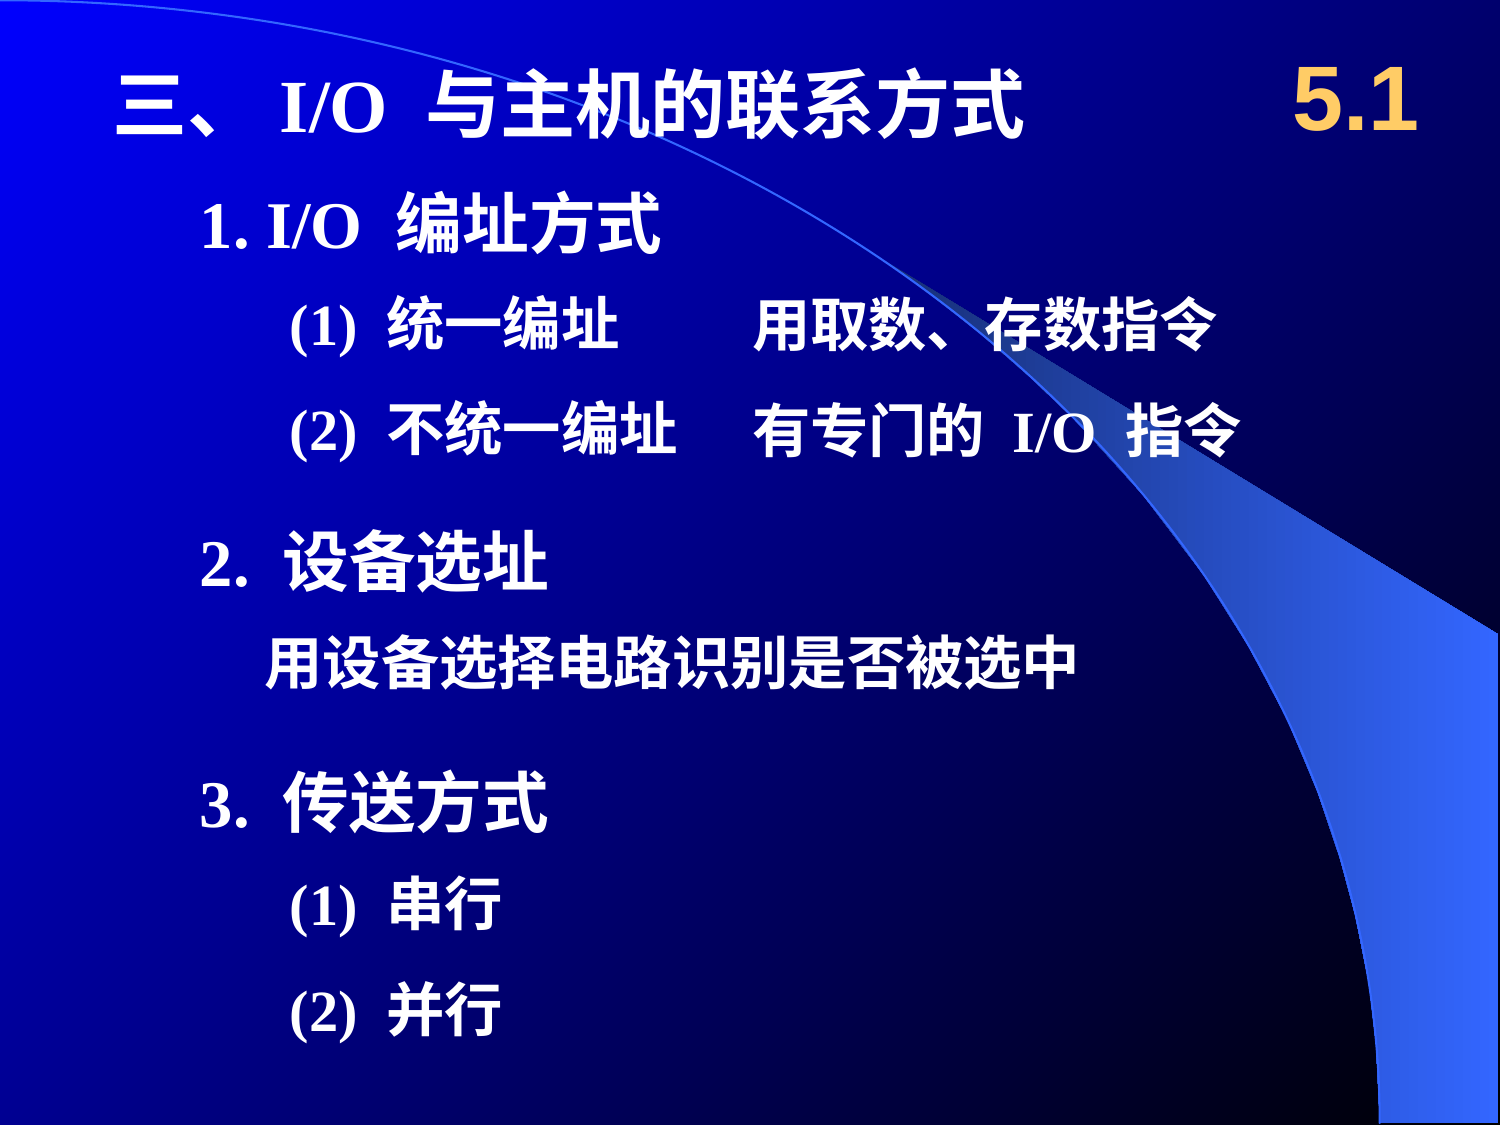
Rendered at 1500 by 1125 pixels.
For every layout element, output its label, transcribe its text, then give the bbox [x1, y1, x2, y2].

text_box (1) 统一编址 [274, 279, 813, 365]
text_box 3. 传送方式 [184, 753, 713, 849]
text_box 有专门的 I/O 指令 [737, 386, 1363, 472]
text_box 用取数、存数指令 [737, 280, 1400, 366]
text_box 2. 设备选址 [184, 512, 775, 608]
text_box (1) 串行 [274, 859, 813, 945]
text_box 三、I/O 与主机的联系方式 [97, 49, 1088, 155]
text_box 用设备选择电路识别是否被选中 [249, 618, 1438, 704]
text_box 5.1 [1262, 24, 1450, 163]
text_box (2) 并行 [274, 965, 788, 1051]
text_box (2) 不统一编址 [274, 385, 788, 470]
text_box 1. I/O 编址方式 [184, 174, 925, 270]
